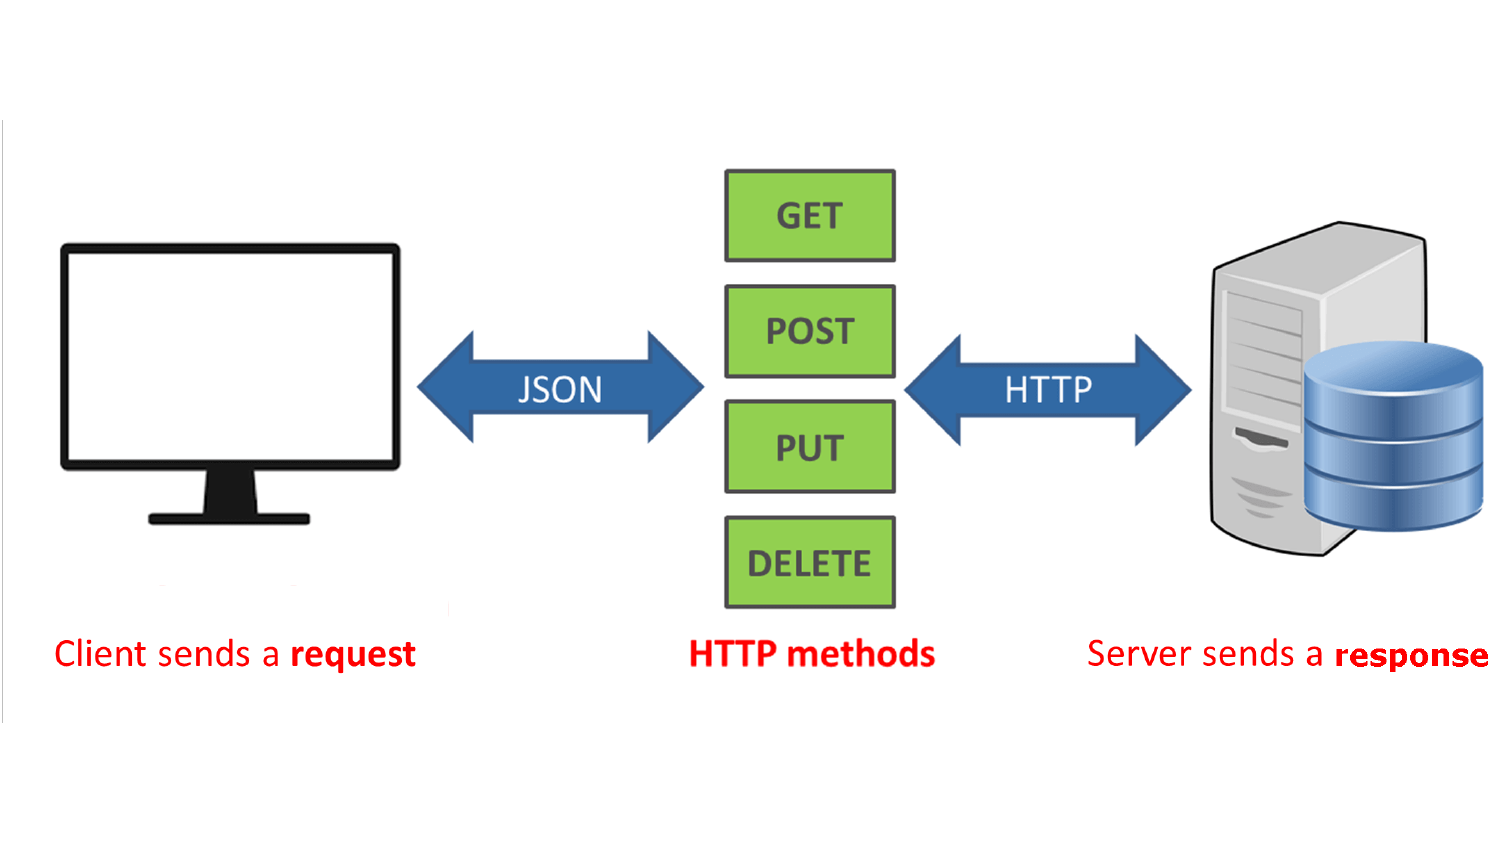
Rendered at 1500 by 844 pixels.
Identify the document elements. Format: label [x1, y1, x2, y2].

picture [0, 119, 1500, 724]
